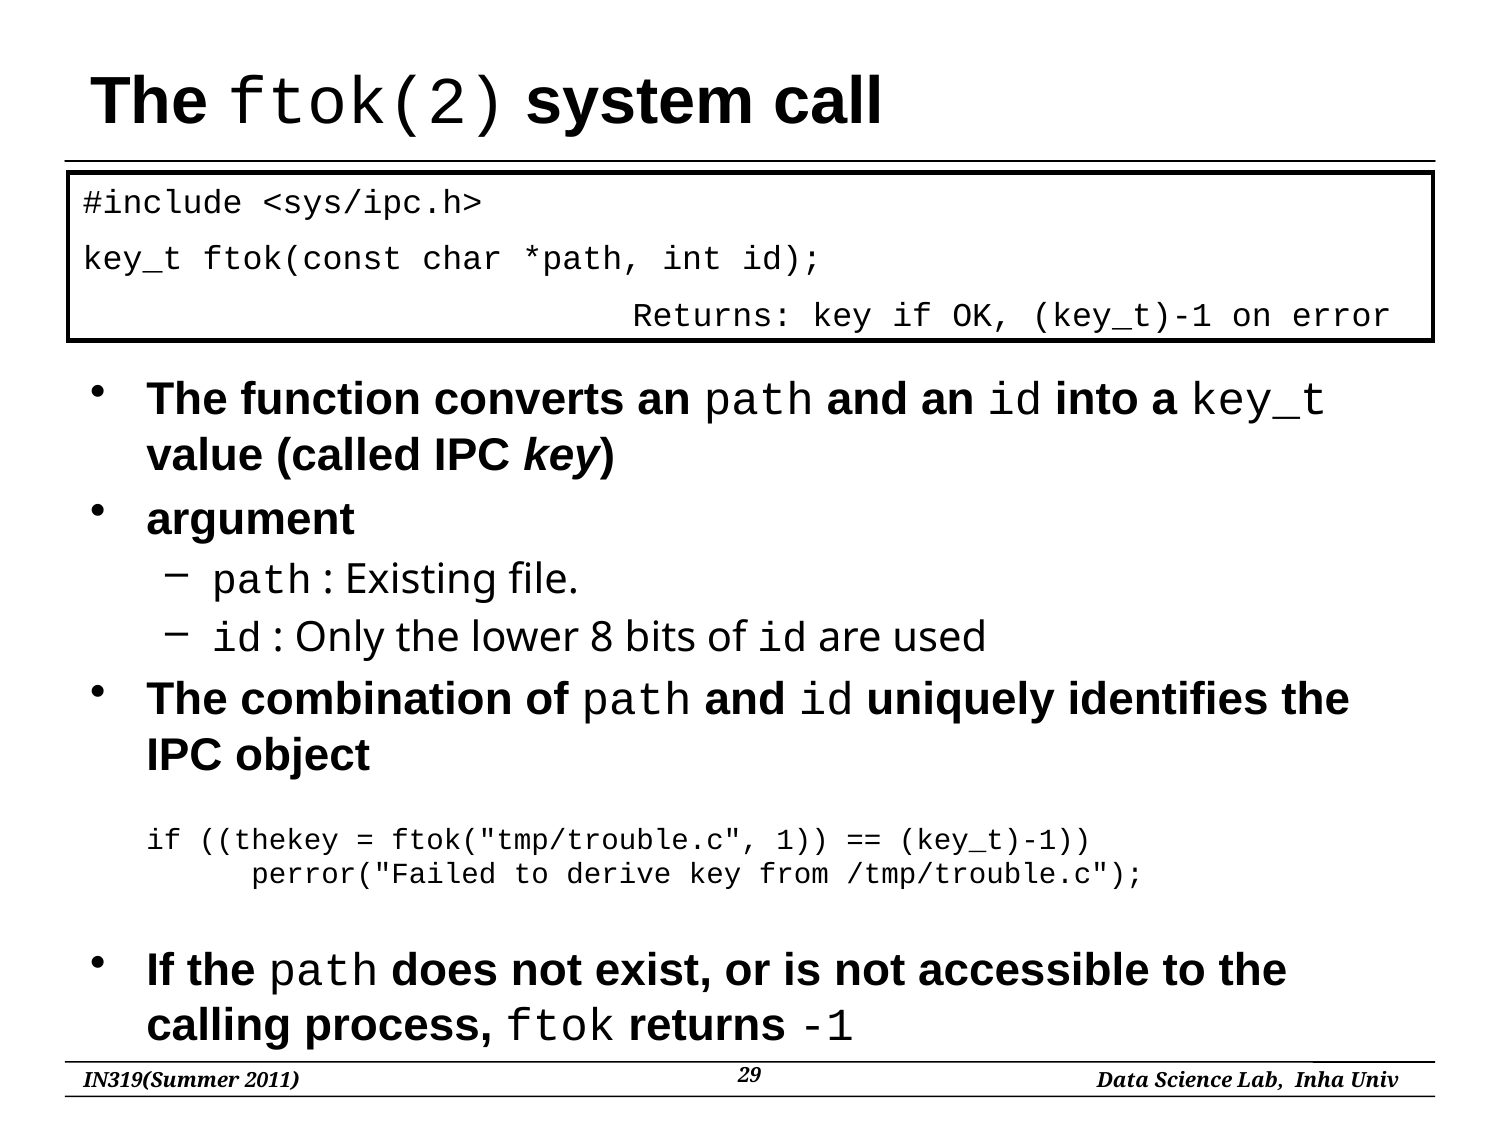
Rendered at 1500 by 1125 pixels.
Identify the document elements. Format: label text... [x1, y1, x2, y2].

text_box #include <sys/ipc.h> key_t ftok(const char *path, int id); Returns: key if OK, (key_t)-1 on error [67, 172, 1433, 341]
slide_number 29 [574, 1054, 925, 1102]
title The ftok(2) system call [74, 44, 1426, 150]
list The function converts an path and an id into a key_t value (called IPC key) argument path : Existing file. id : Only the lower 8 bits of id are used The combination of path and id uniquely identifies the IPC object if ((thekey = ftok("tmp/trouble.c", 1)) == (key_t)-1)) perror("Failed to derive key from /tmp/trouble.c"); If the path does not exist, or is not accessible to the calling process, ftok returns -1 [74, 361, 1426, 1006]
